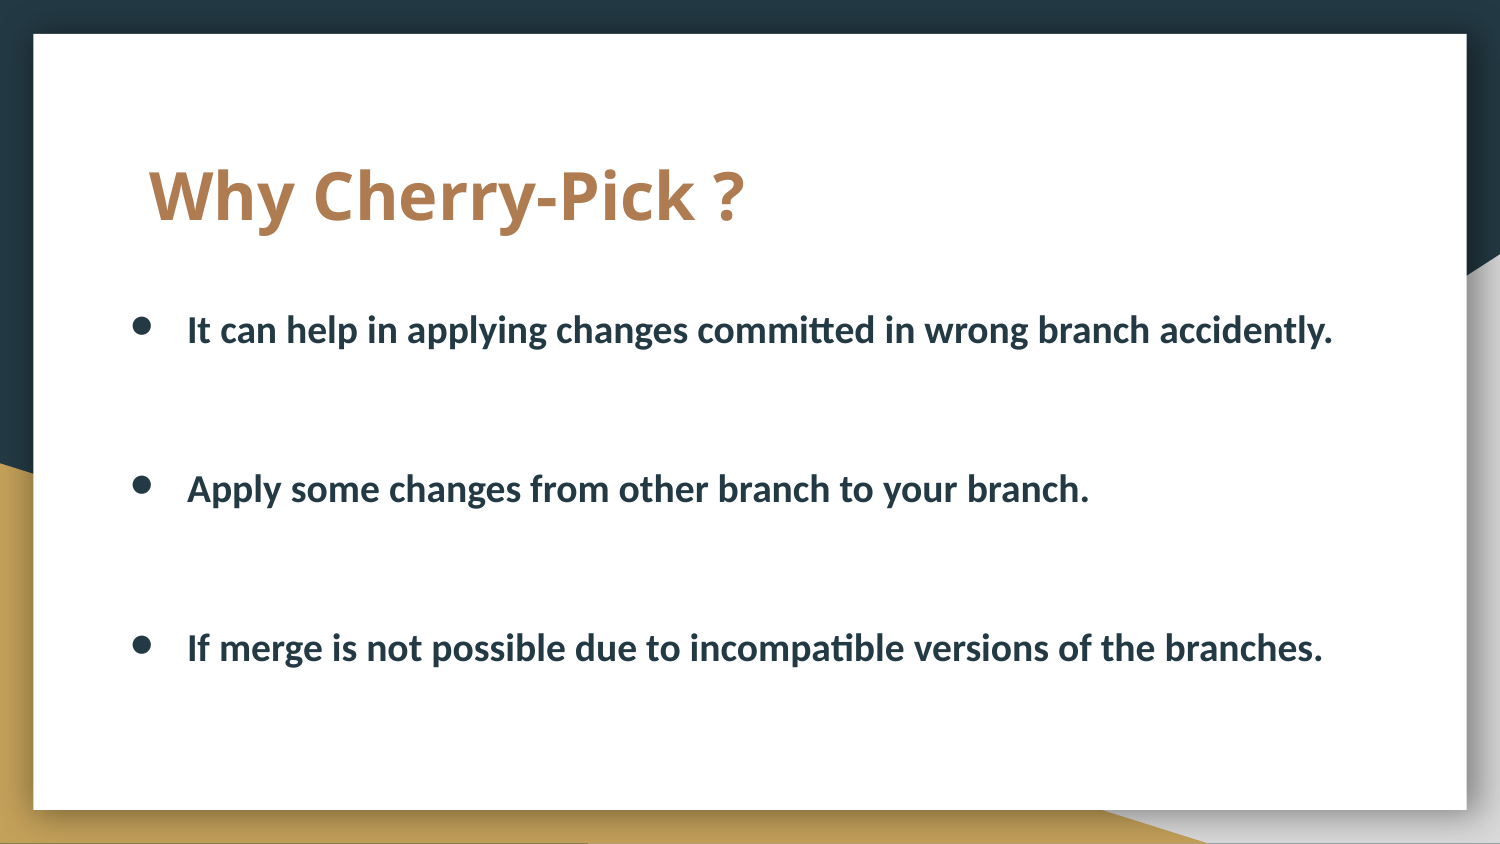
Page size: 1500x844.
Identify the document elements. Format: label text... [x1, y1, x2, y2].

title Why Cherry-Pick ? [134, 138, 1366, 282]
list It can help in applying changes committed in wrong branch accidently. Apply some changes from other branch to your branch. If merge is not possible due to incompatible versions of the branches. [97, 282, 1403, 684]
